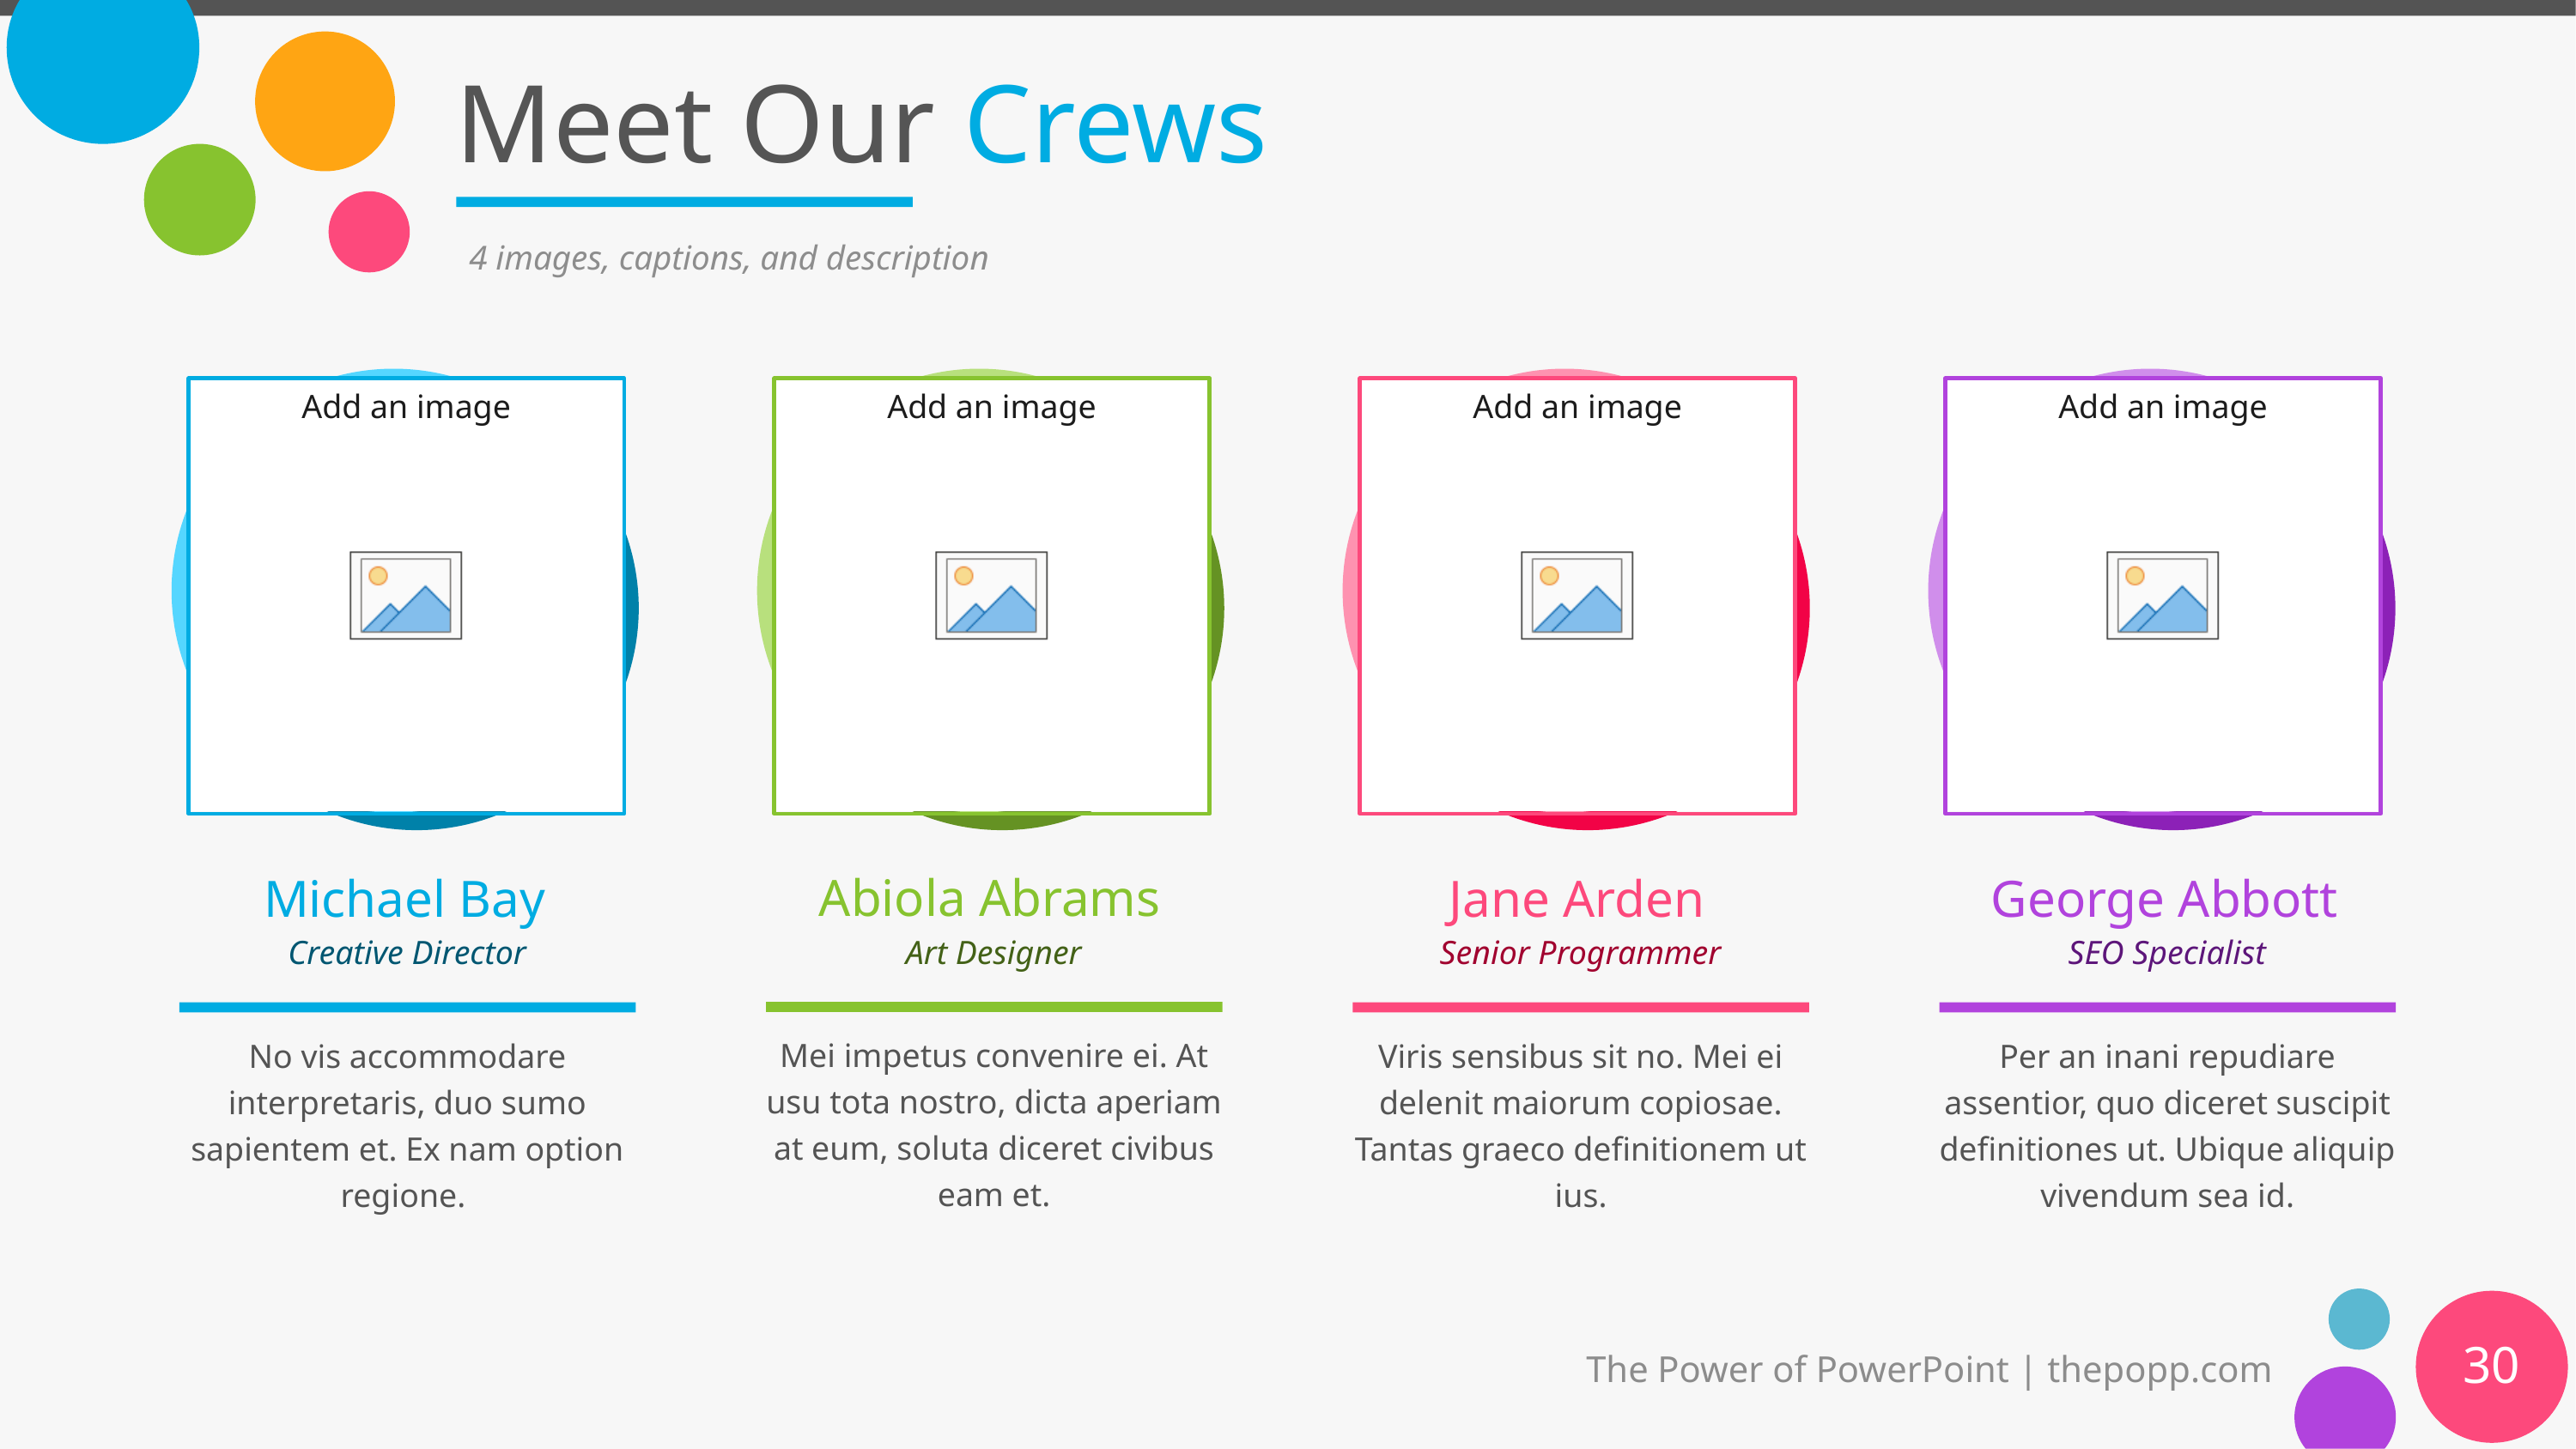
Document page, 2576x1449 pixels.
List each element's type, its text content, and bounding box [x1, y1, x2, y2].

list Art Designer [732, 912, 1256, 994]
list No vis accommodare interpretaris, duo sumo sapientem et. Ex nam option regione. [145, 1016, 670, 1248]
list Viris sensibus sit no. Mei ei delenit maiorum copiosae. Tantas graeco definitionem ut ius. [1319, 1016, 1843, 1248]
list 4 images, captions, and description [446, 217, 2465, 288]
list SEO Specialist [1905, 912, 2429, 994]
slide_number 30 [2415, 1328, 2568, 1406]
picture [1361, 379, 1794, 812]
picture [1947, 379, 2379, 812]
title Meet Our Crews [433, 34, 2454, 204]
list George Abbott [1881, 843, 2447, 945]
list Abiola Abrams [707, 842, 1273, 944]
list Per an inani repudiare assentior, quo diceret suscipit definitiones ut. Ubique aliquip vivendum sea id. [1905, 1016, 2429, 1248]
list Creative Director [145, 912, 669, 994]
list Jane Arden [1294, 843, 1860, 945]
picture [191, 381, 622, 811]
list Senior Programmer [1318, 912, 1843, 994]
list Mei impetus convenire ei. At usu tota nostro, dicta aperiam at eum, soluta diceret civibus eam et. [732, 1016, 1256, 1248]
list Michael Bay [124, 843, 685, 945]
picture [775, 379, 1208, 812]
footer The Power of PowerPoint | thepopp.com [1479, 1332, 2296, 1410]
